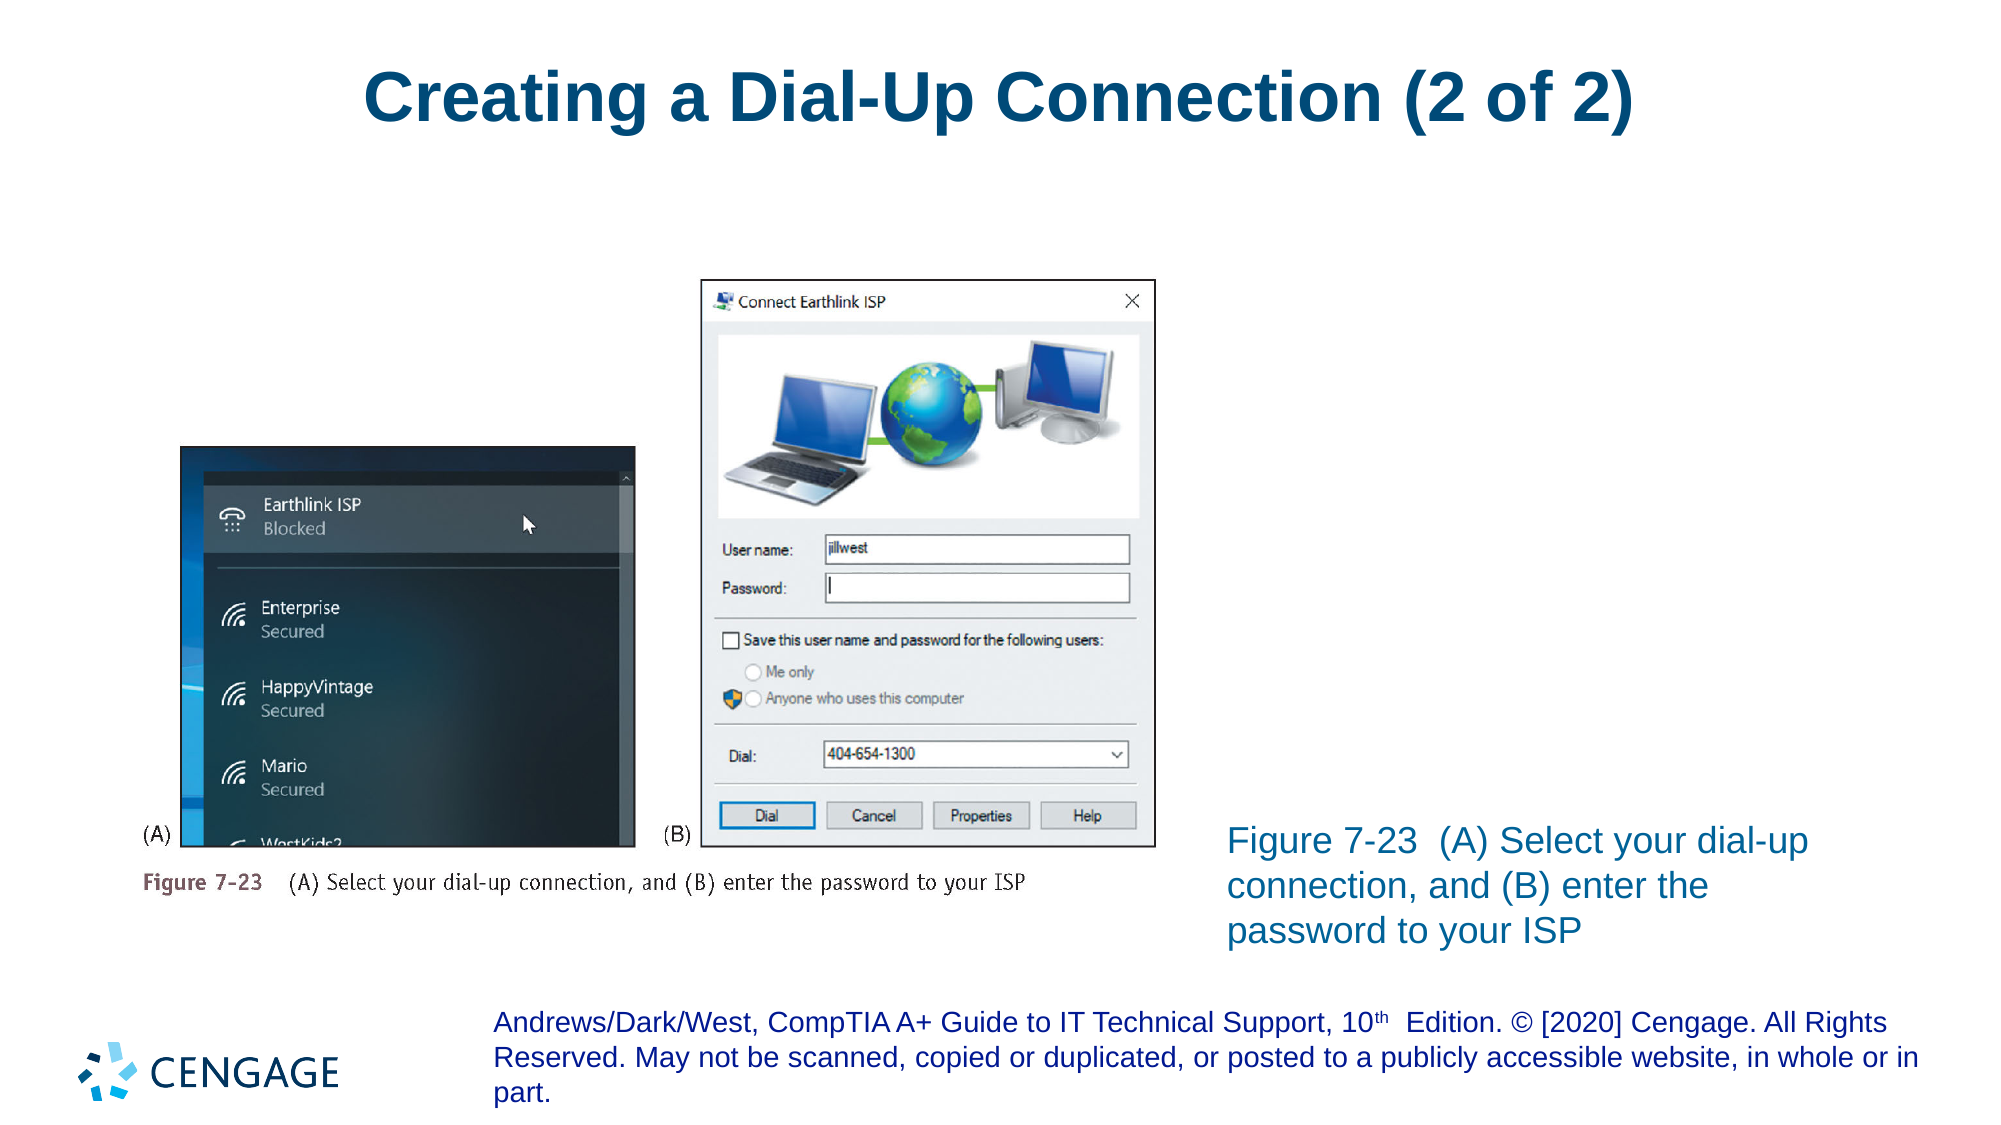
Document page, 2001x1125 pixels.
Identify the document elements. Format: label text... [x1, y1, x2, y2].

title Creating a Dial-Up Connection (2 of 2) [137, 59, 1863, 171]
picture [78, 1042, 338, 1101]
list Figure 7-23 (A) Select your dial-up connection, and (B) enter the password to your ISP [1226, 816, 1880, 965]
picture [137, 265, 1164, 908]
